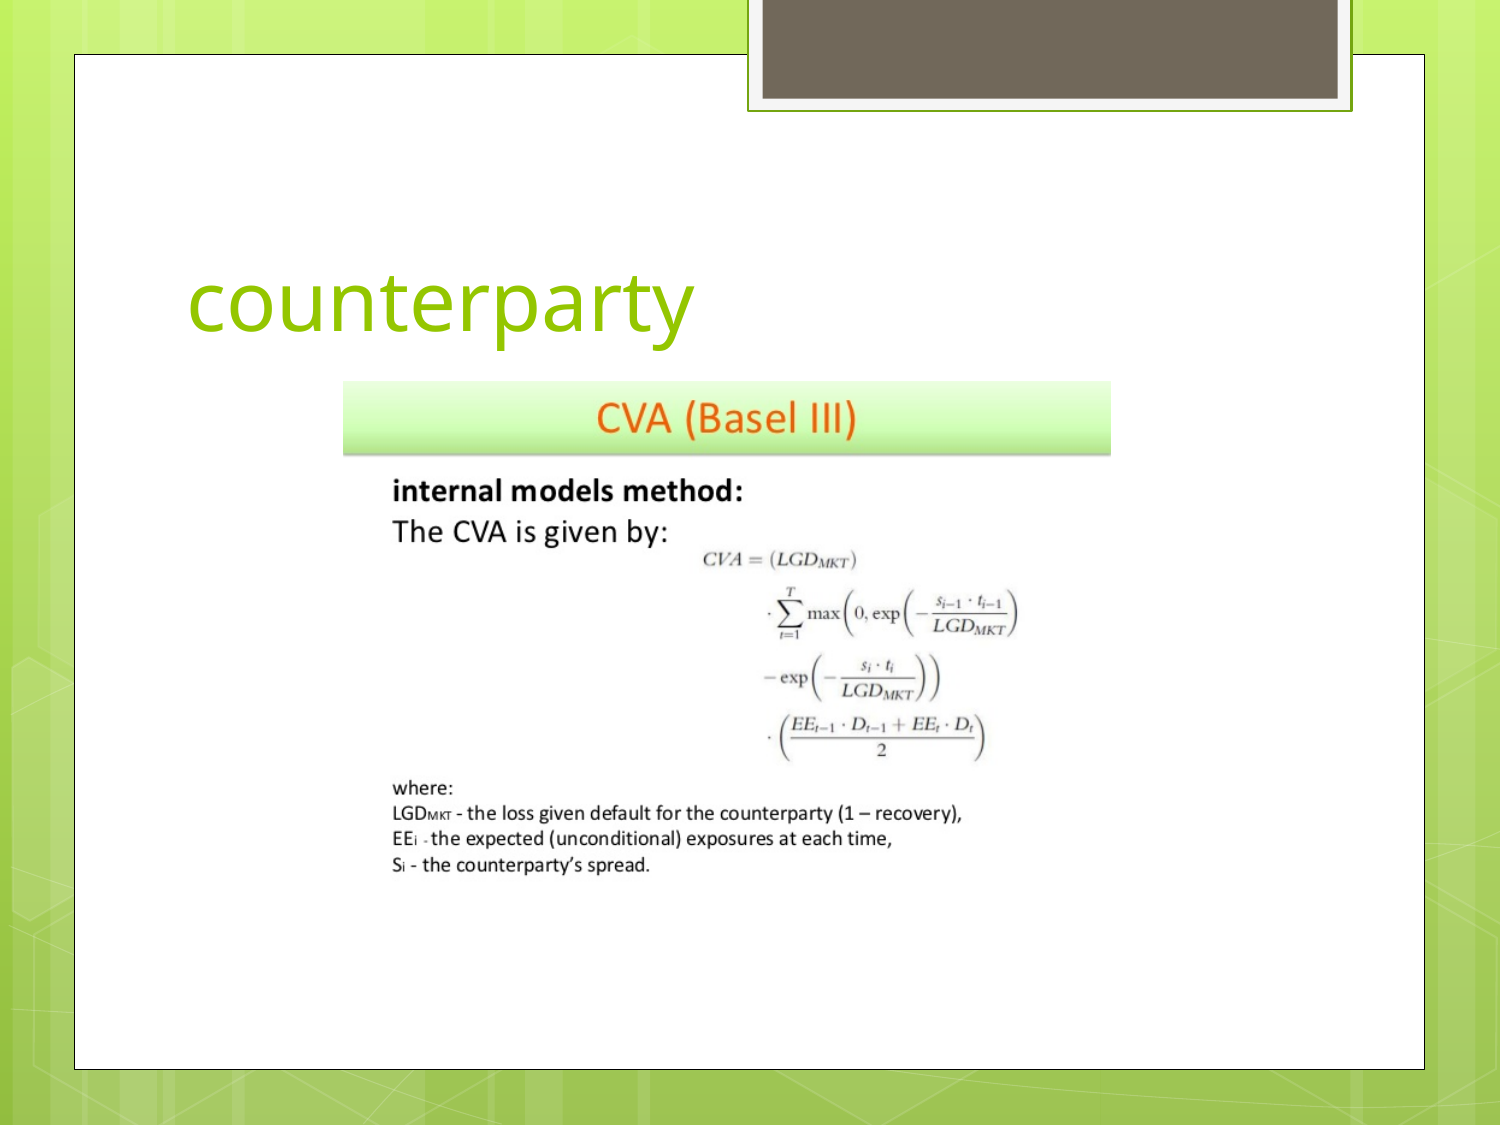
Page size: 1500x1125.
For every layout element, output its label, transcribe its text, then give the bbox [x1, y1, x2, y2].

title counterparty [171, 168, 1324, 357]
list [343, 380, 1111, 957]
